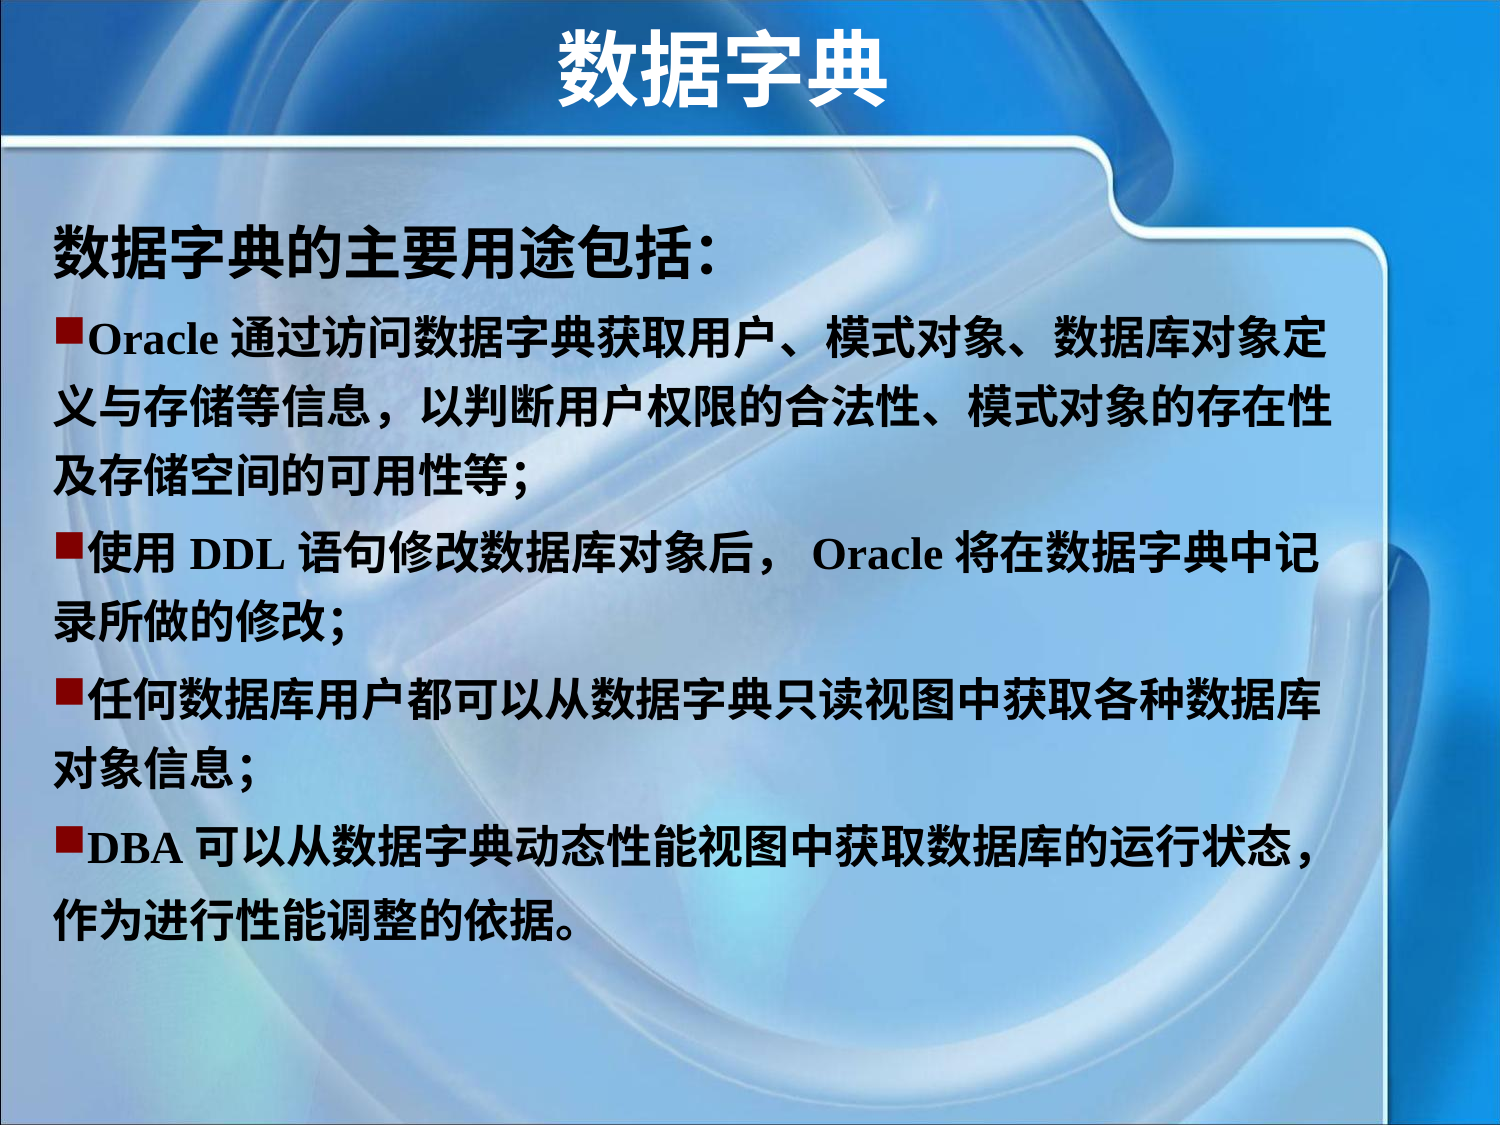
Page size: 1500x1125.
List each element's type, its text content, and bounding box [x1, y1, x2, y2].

text_box 数据字典的主要用途包括： Oracle通过访问数据字典获取用户、模式对象、数据库对象定义与存储等信息，以判断用户权限的合法性、模式对象的存在性及存储空间的可用性等； 使用DDL语句修改数据库对象后，Oracle将在数据字典中记录所做的修改； 任何数据库用户都可以从数据字典只读视图中获取各种数据库对象信息； DBA可以从数据字典动态性能视图中获取数据库的运行状态，作为进行性能调整的依据。 [37, 191, 1375, 956]
picture [0, 0, 1500, 1125]
text_box 数据字典 [237, 0, 1150, 135]
